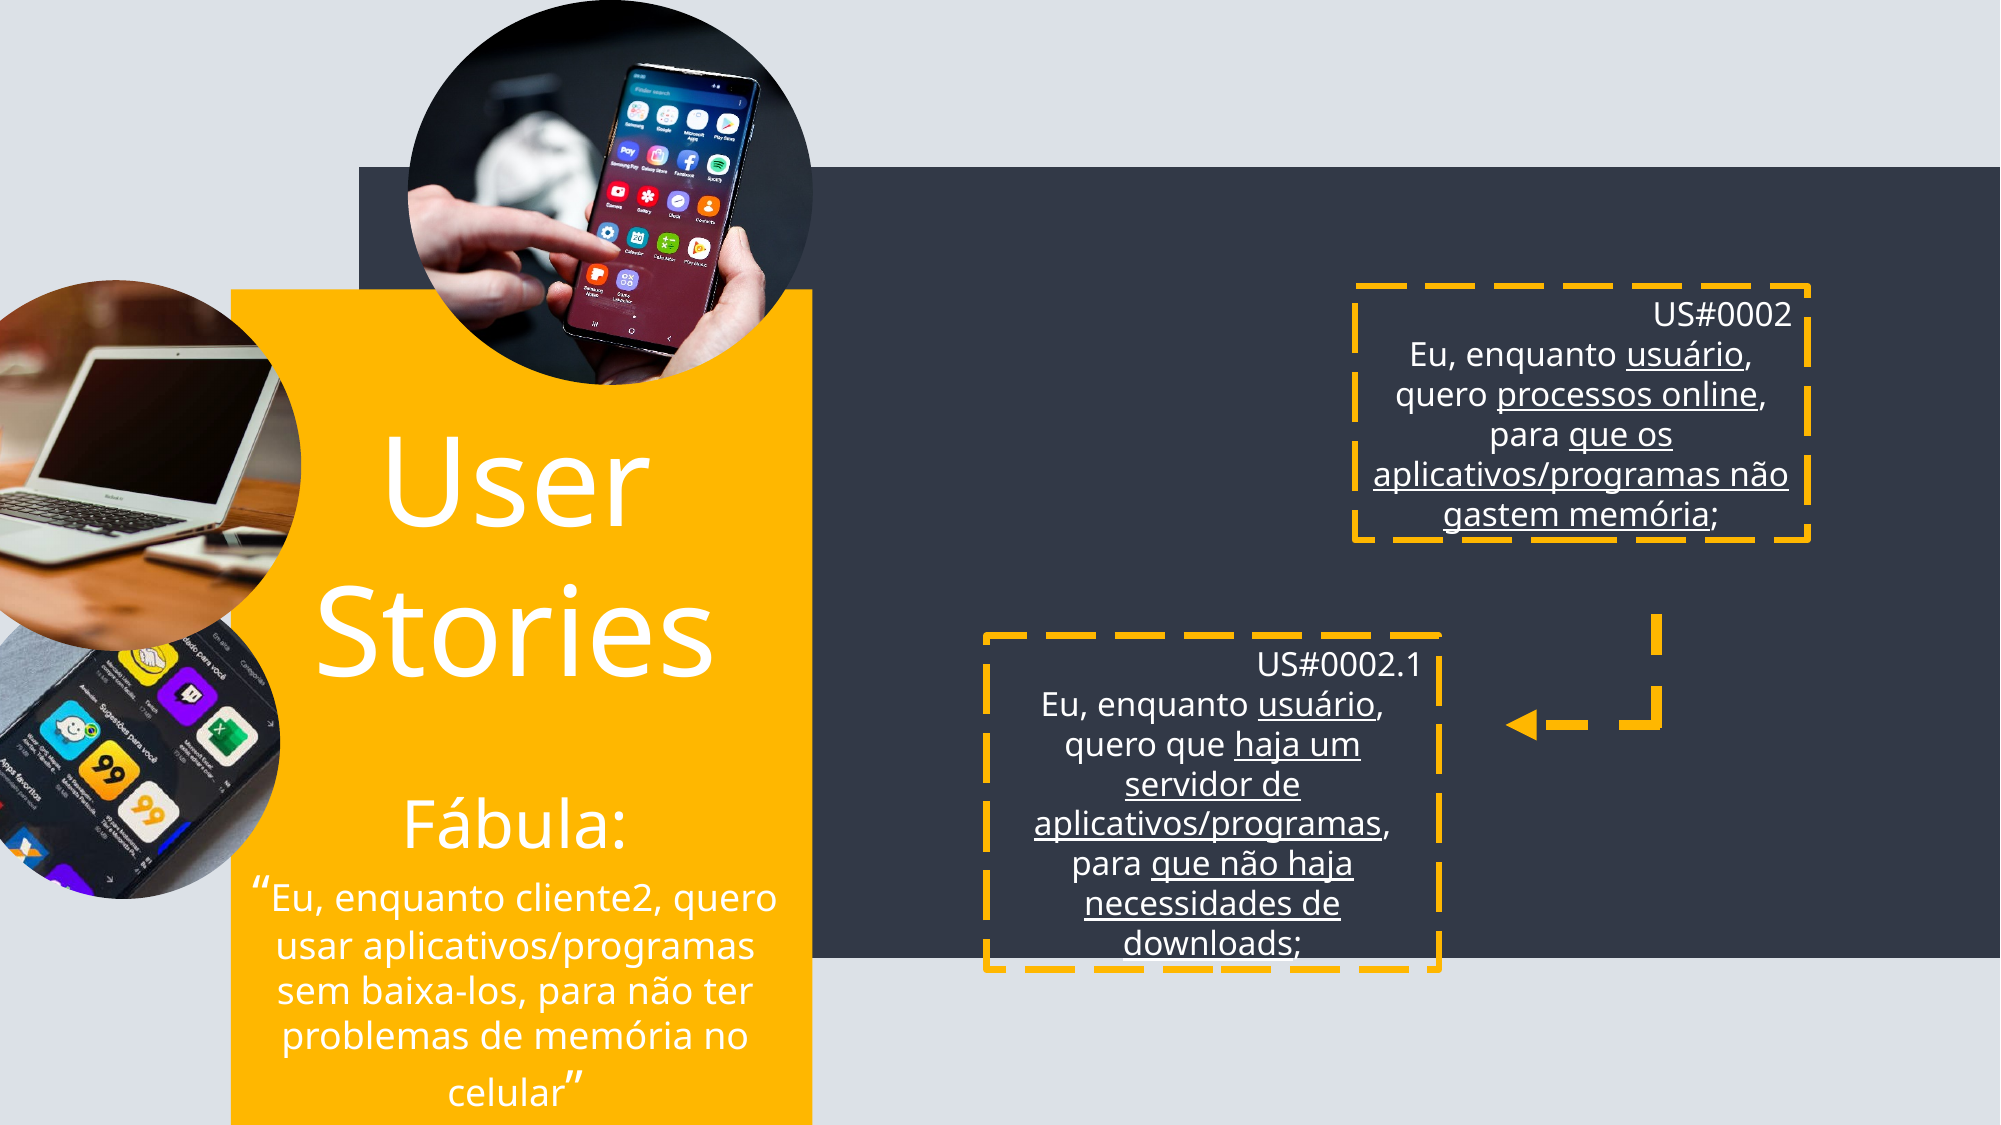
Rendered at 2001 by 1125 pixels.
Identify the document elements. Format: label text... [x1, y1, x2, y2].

text_box User Stories Fábula: “Eu, enquanto cliente2, quero usar aplicativos/programas sem baixa-los, para não ter problemas de memória no celular” [224, 394, 807, 1125]
text_box [359, 167, 432, 288]
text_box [0, 537, 415, 913]
text_box US#0002.1 Eu, enquanto usuário, quero que haja um servidor de aplicativos/programas, para que não haja necessidades de downloads; [986, 635, 1439, 970]
text_box [788, 167, 2000, 958]
text_box [0, 279, 303, 537]
text_box [230, 288, 813, 1125]
text_box [406, 0, 814, 386]
text_box US#0002 Eu, enquanto usuário, quero processos online, para que os aplicativos/programas não gastem memória; [1354, 285, 1808, 541]
